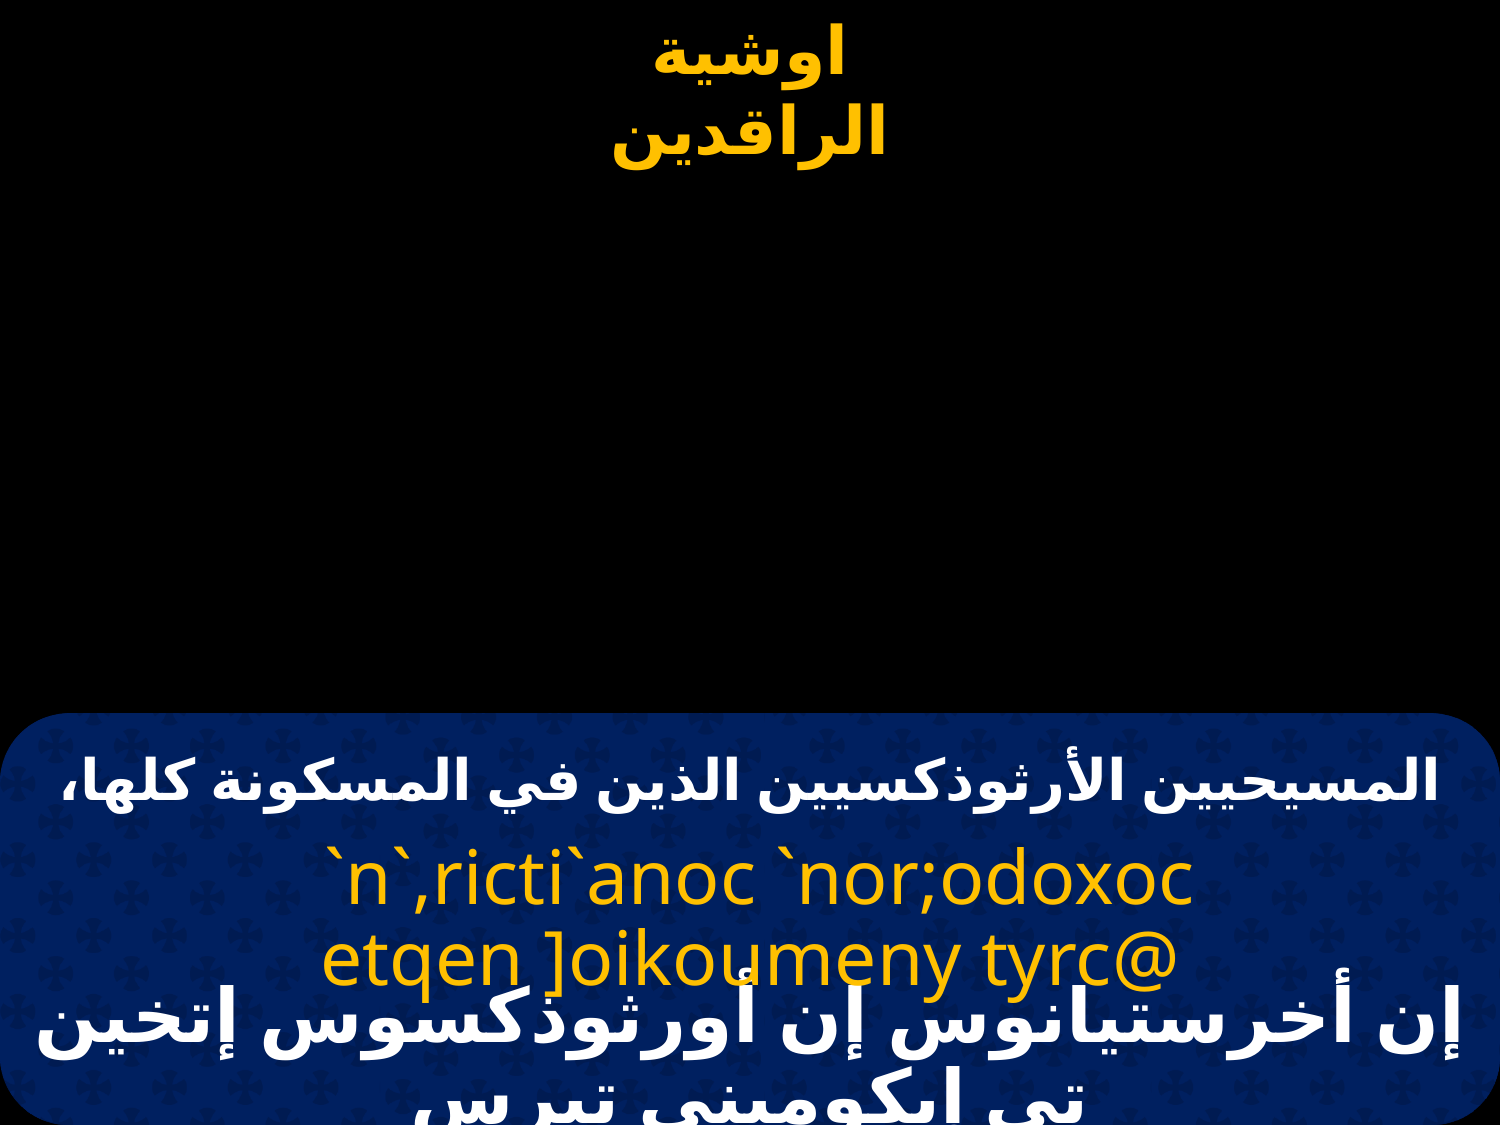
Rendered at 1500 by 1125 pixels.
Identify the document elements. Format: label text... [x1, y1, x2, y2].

picture [0, 987, 1500, 992]
title المسيحيين الأرثوذكسيين الذين في المسكونة كلها، [0, 718, 1500, 847]
picture [0, 713, 1500, 718]
list إن أخرستيانوس إن أورثوذكسوس إتخين تى إيكومينى تيرس [0, 992, 1500, 1125]
picture [0, 847, 1500, 854]
list `n`,ricti`anoc `nor;odoxoc etqen ]oikoumeny tyrc@ [0, 854, 1500, 987]
